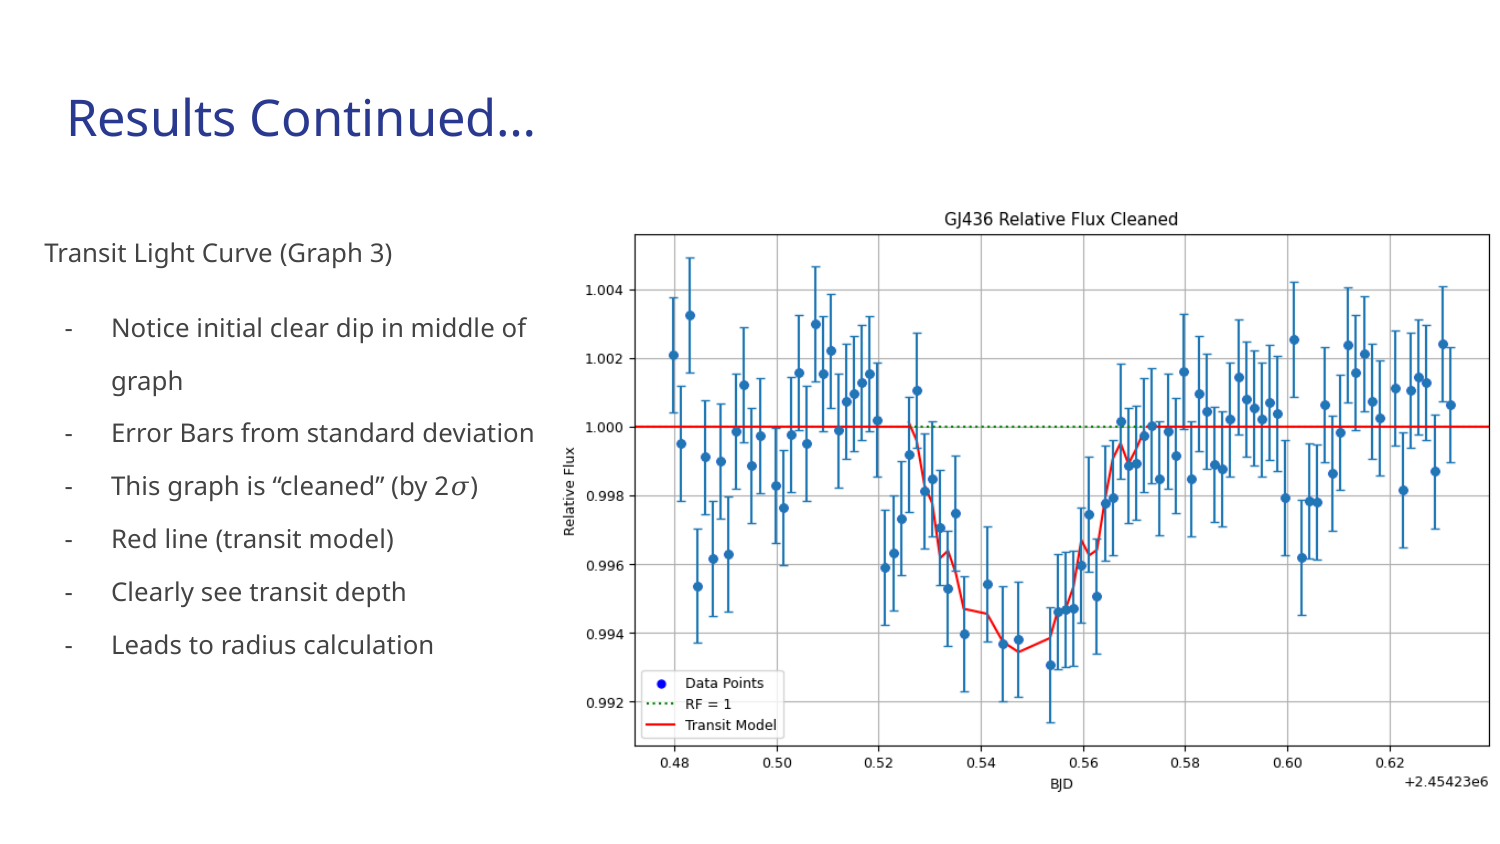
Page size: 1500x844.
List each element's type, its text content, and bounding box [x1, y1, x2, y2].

title Results Continued… [51, 67, 1449, 167]
picture [552, 201, 1500, 802]
list Transit Light Curve (Graph 3) Notice initial clear dip in middle of graph Error Bars from standard deviation This graph is “cleaned” (by 2𝜎) Red line (transit model) Clearly see transit depth Leads to radius calculation [29, 201, 551, 730]
